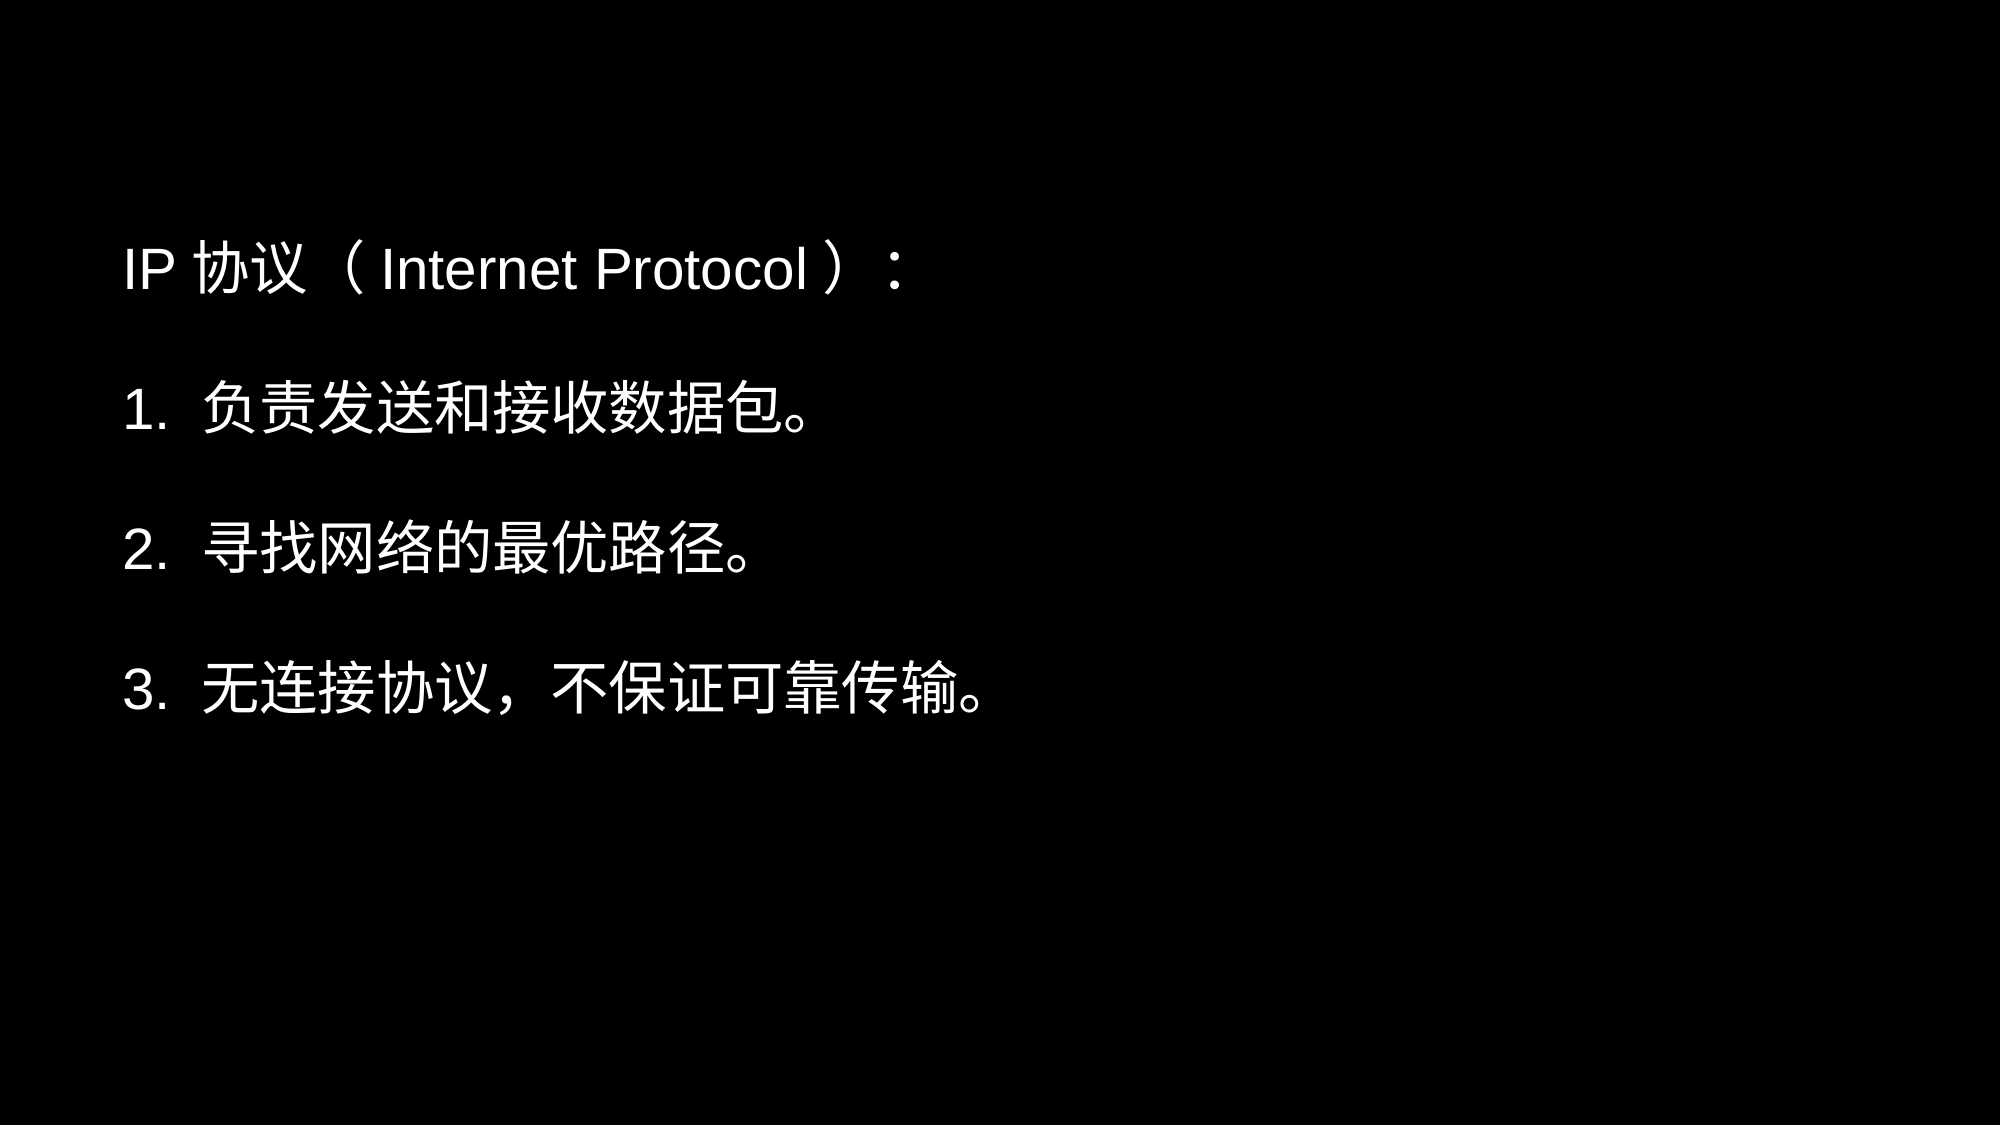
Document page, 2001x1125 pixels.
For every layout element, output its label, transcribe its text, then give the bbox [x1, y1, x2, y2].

title IP协议（Internet Protocol）： 1. 负责发送和接收数据包。 2. 寻找网络的最优路径。 3. 无连接协议，不保证可靠传输。 [107, 98, 1595, 994]
